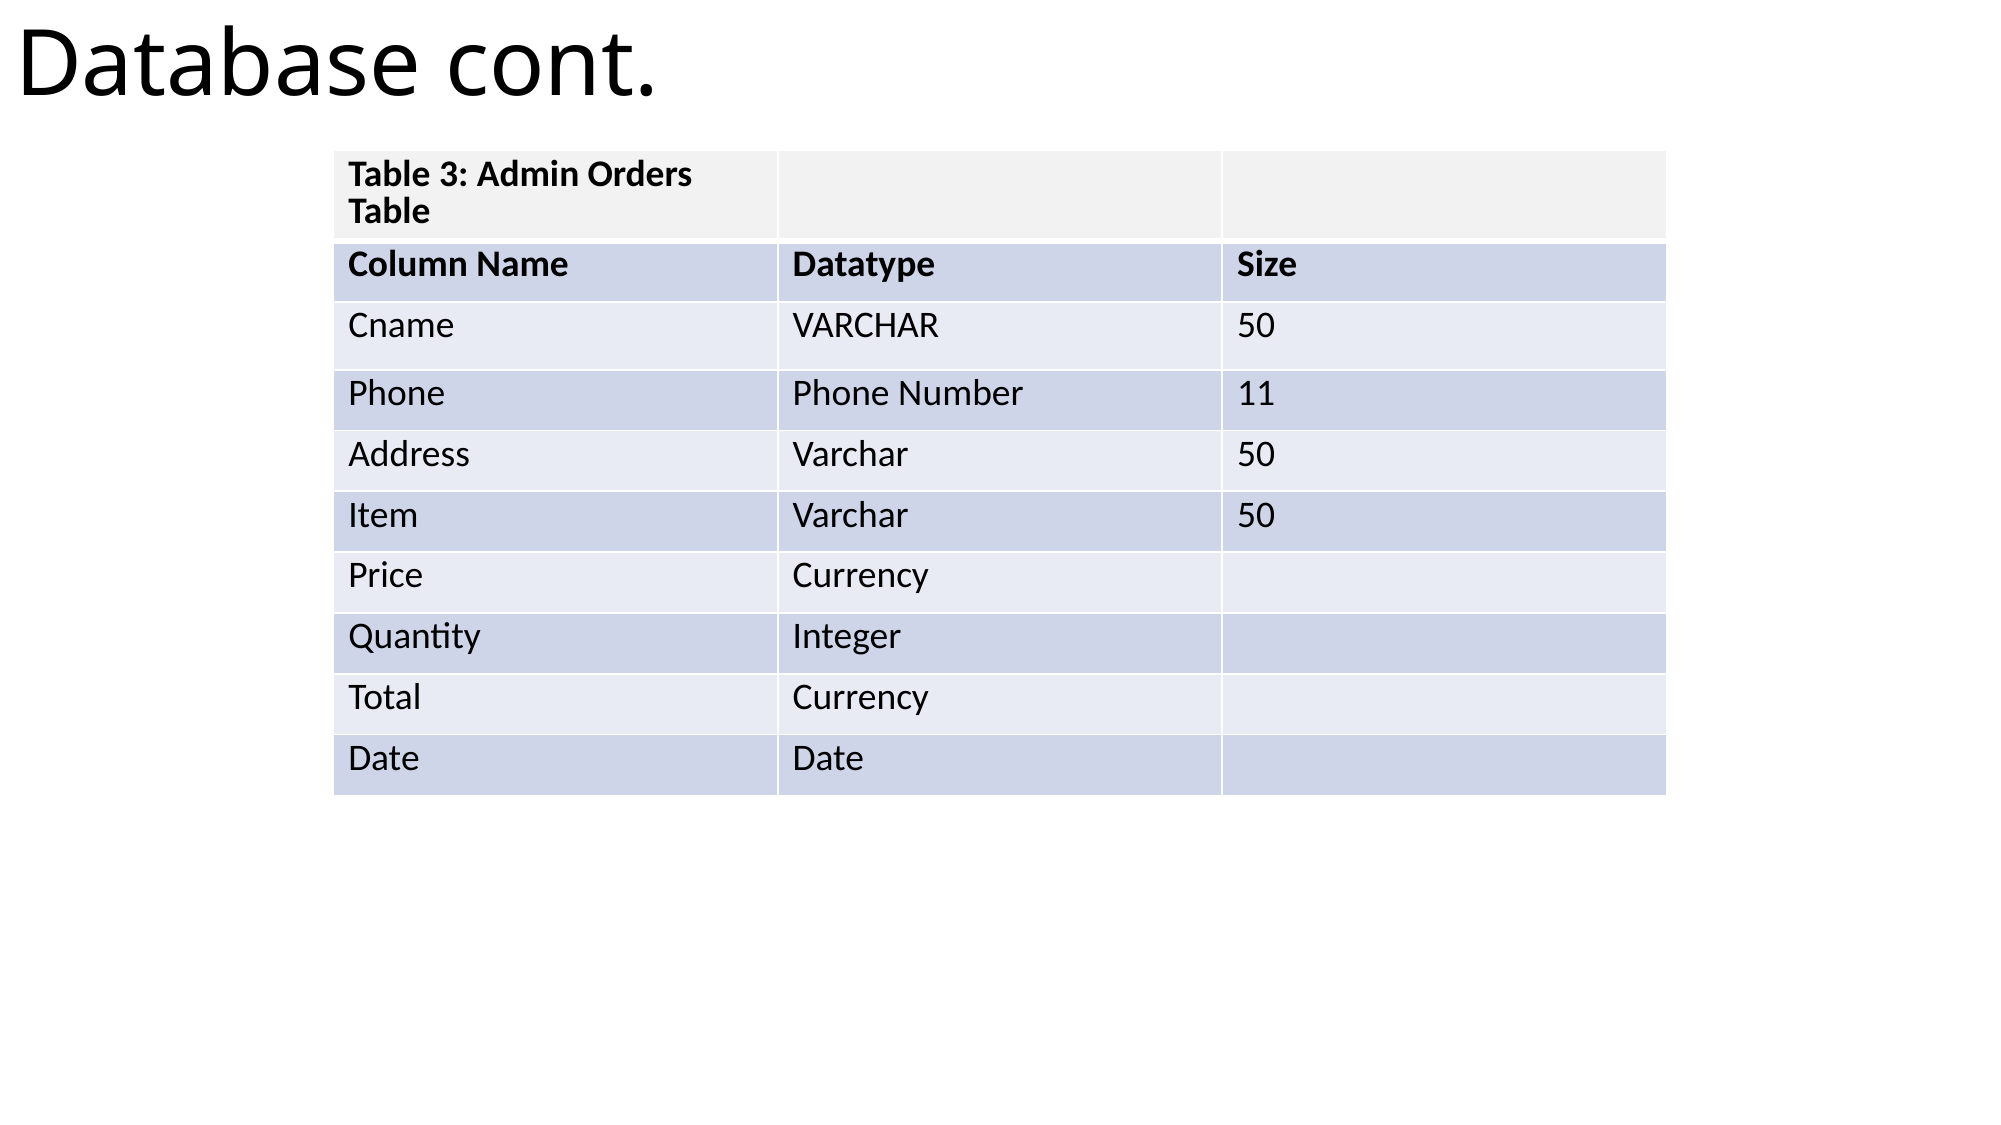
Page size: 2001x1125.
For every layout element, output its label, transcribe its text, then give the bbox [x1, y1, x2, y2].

table_cell Quantity [334, 614, 777, 673]
table_cell Phone [334, 371, 777, 430]
table_cell 50 [1223, 492, 1666, 551]
table_cell 11 [1223, 371, 1666, 430]
table_cell [1223, 553, 1666, 612]
table_cell Item [334, 492, 777, 551]
title Database cont. [0, 0, 1725, 133]
table_cell Phone Number [779, 371, 1221, 430]
table_header Table 3: Admin Orders Table [334, 151, 777, 238]
table_cell [1223, 675, 1666, 734]
table_cell 50 [1223, 303, 1666, 369]
table_cell Date [334, 735, 777, 795]
table_header [779, 151, 1221, 238]
table_cell [1223, 614, 1666, 673]
table_cell Cname [334, 303, 777, 369]
table_header [1223, 151, 1666, 238]
table_cell [1223, 735, 1666, 795]
table_cell Currency [779, 553, 1221, 612]
table_cell Currency [779, 675, 1221, 734]
table_cell Varchar [779, 492, 1221, 551]
table_cell 50 [1223, 431, 1666, 490]
table_cell VARCHAR [779, 303, 1221, 369]
table_cell Integer [779, 614, 1221, 673]
table_cell Size [1223, 244, 1666, 301]
table_cell Price [334, 553, 777, 612]
table_cell Date [779, 735, 1221, 795]
table_cell Varchar [779, 431, 1221, 490]
table_cell Datatype [779, 244, 1221, 301]
table_cell Column Name [334, 244, 777, 301]
table_cell Total [334, 675, 777, 734]
table_cell Address [334, 431, 777, 490]
